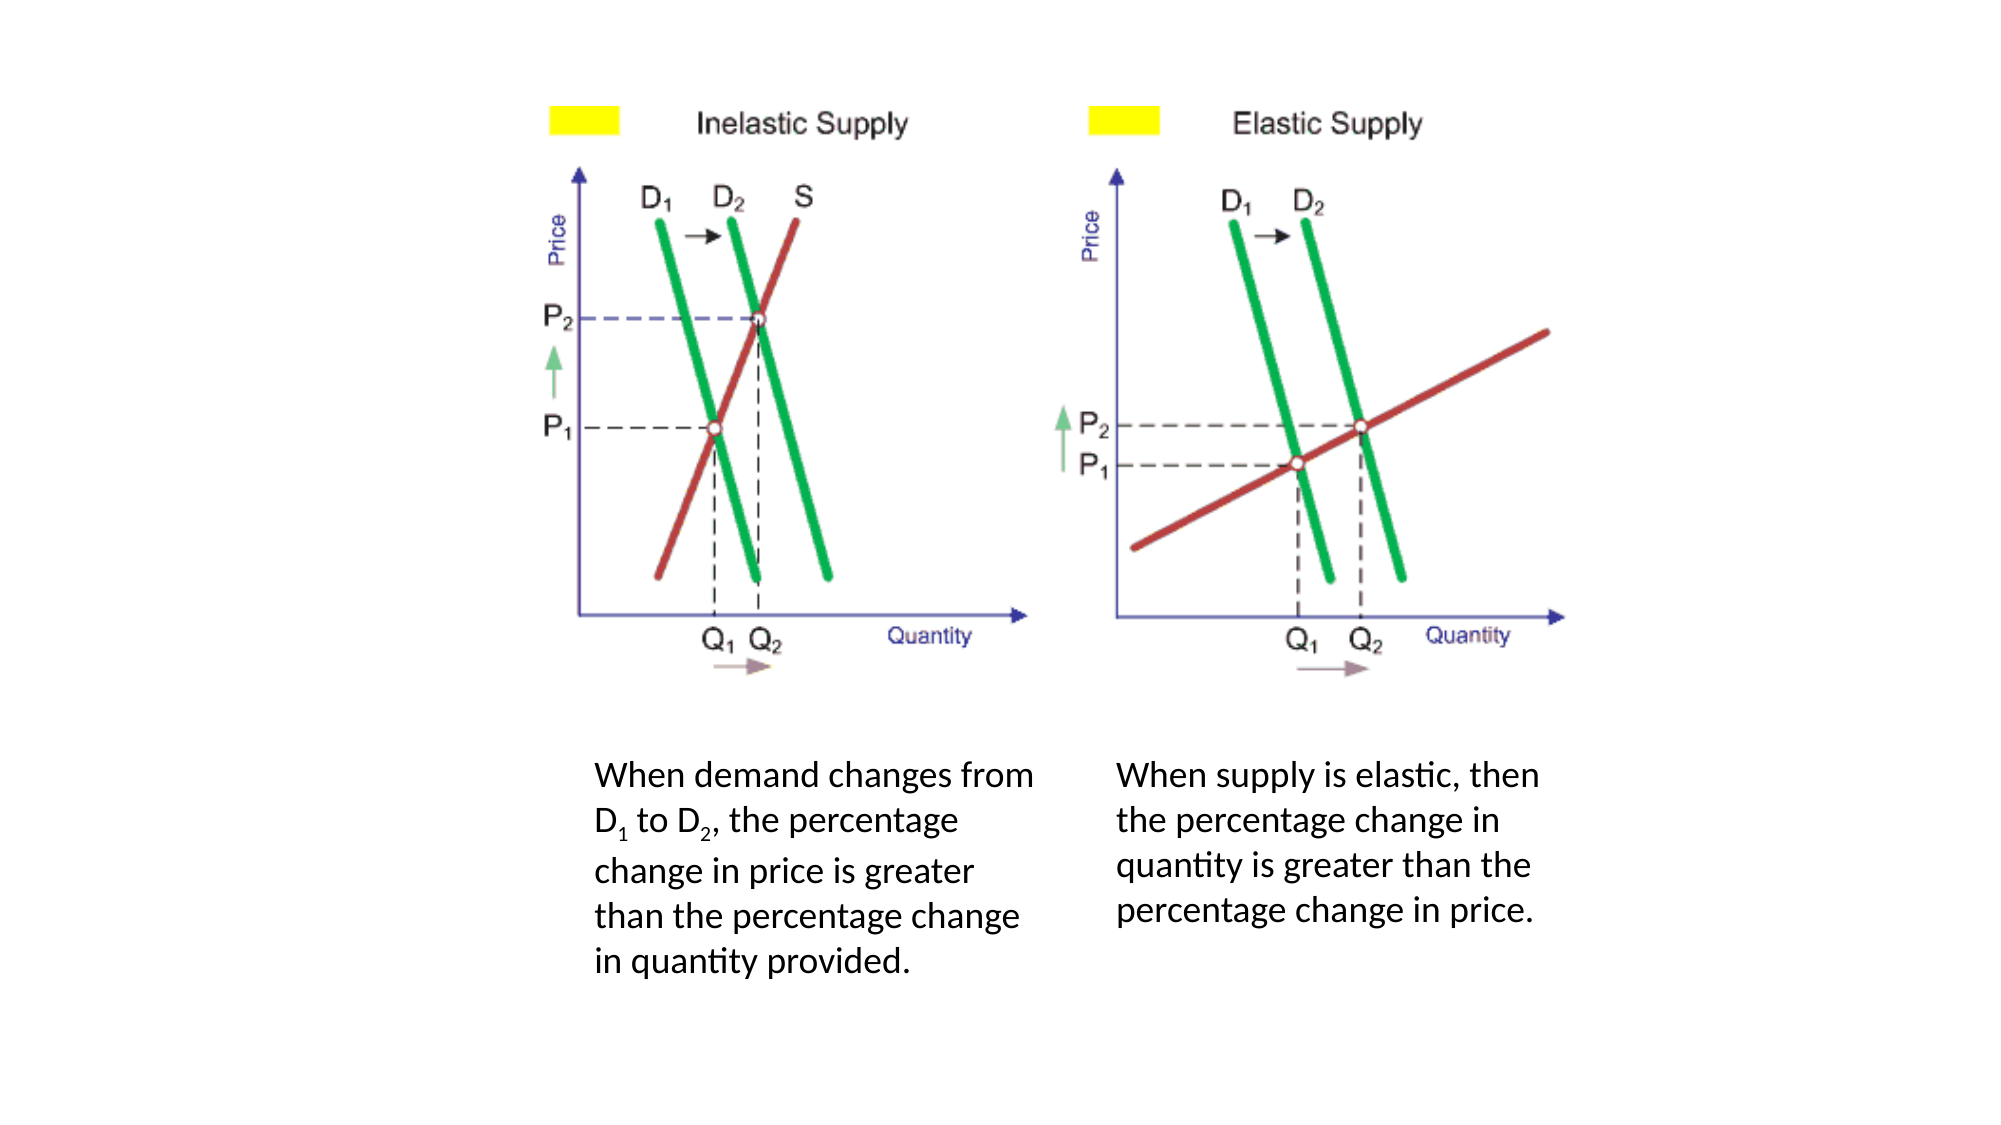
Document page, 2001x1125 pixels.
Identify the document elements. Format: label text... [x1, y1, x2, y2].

picture [530, 106, 1577, 743]
text_box When supply is elastic, then the percentage change in quantity is greater than the percentage change in price. [1101, 751, 1574, 938]
text_box When demand changes from D1 to D2, the percentage change in price is greater than the percentage change in quantity provided. [579, 751, 1053, 1034]
